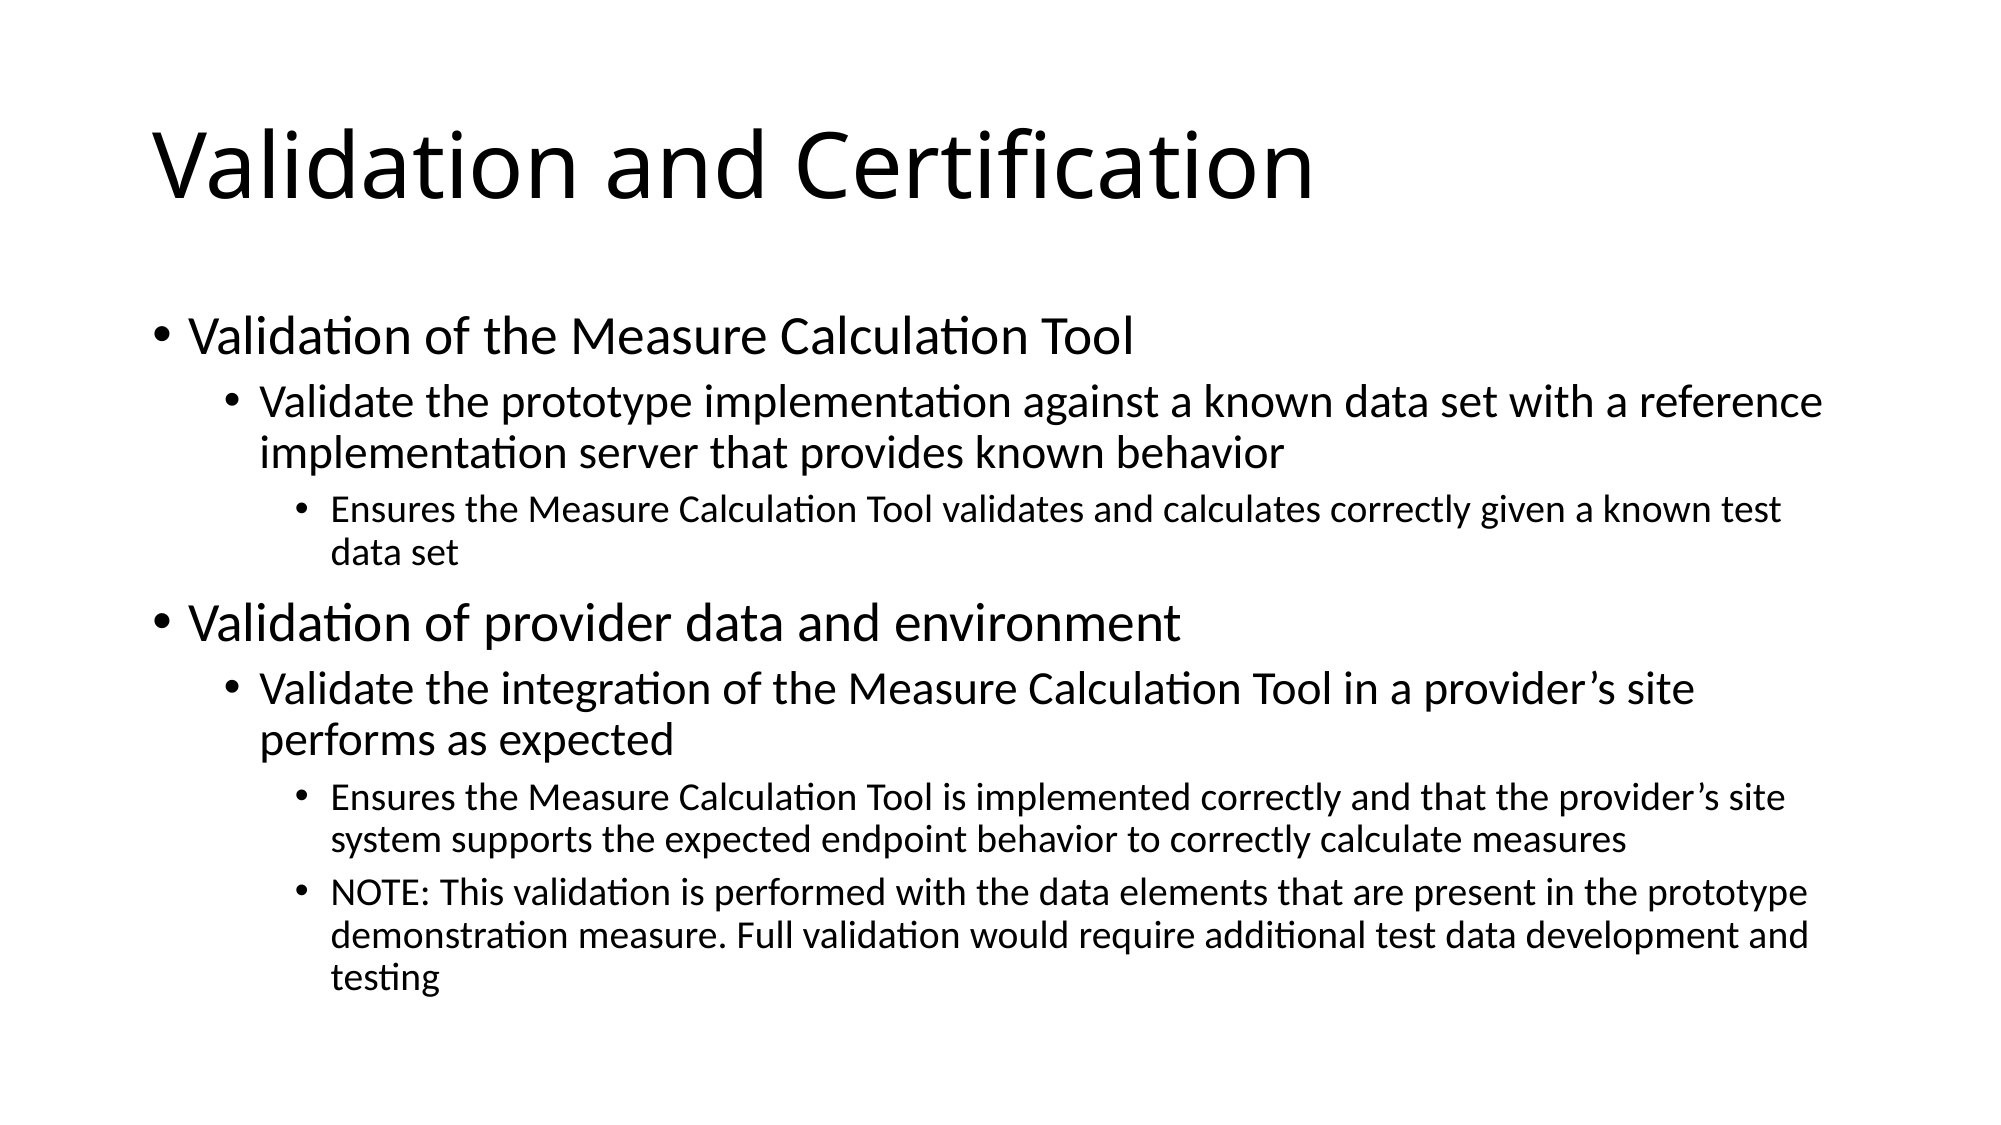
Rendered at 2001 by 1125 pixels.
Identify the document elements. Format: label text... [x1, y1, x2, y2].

list Validation of the Measure Calculation Tool Validate the prototype implementation against a known data set with a reference implementation server that provides known behavior Ensures the Measure Calculation Tool validates and calculates correctly given a known test data set Validation of provider data and environment Validate the integration of the Measure Calculation Tool in a provider’s site performs as expected Ensures the Measure Calculation Tool is implemented correctly and that the provider’s site system supports the expected endpoint behavior to correctly calculate measures NOTE: This validation is performed with the data elements that are present in the prototype demonstration measure. Full validation would require additional test data development and testing [137, 299, 1863, 1014]
title Validation and Certification [137, 59, 1863, 278]
